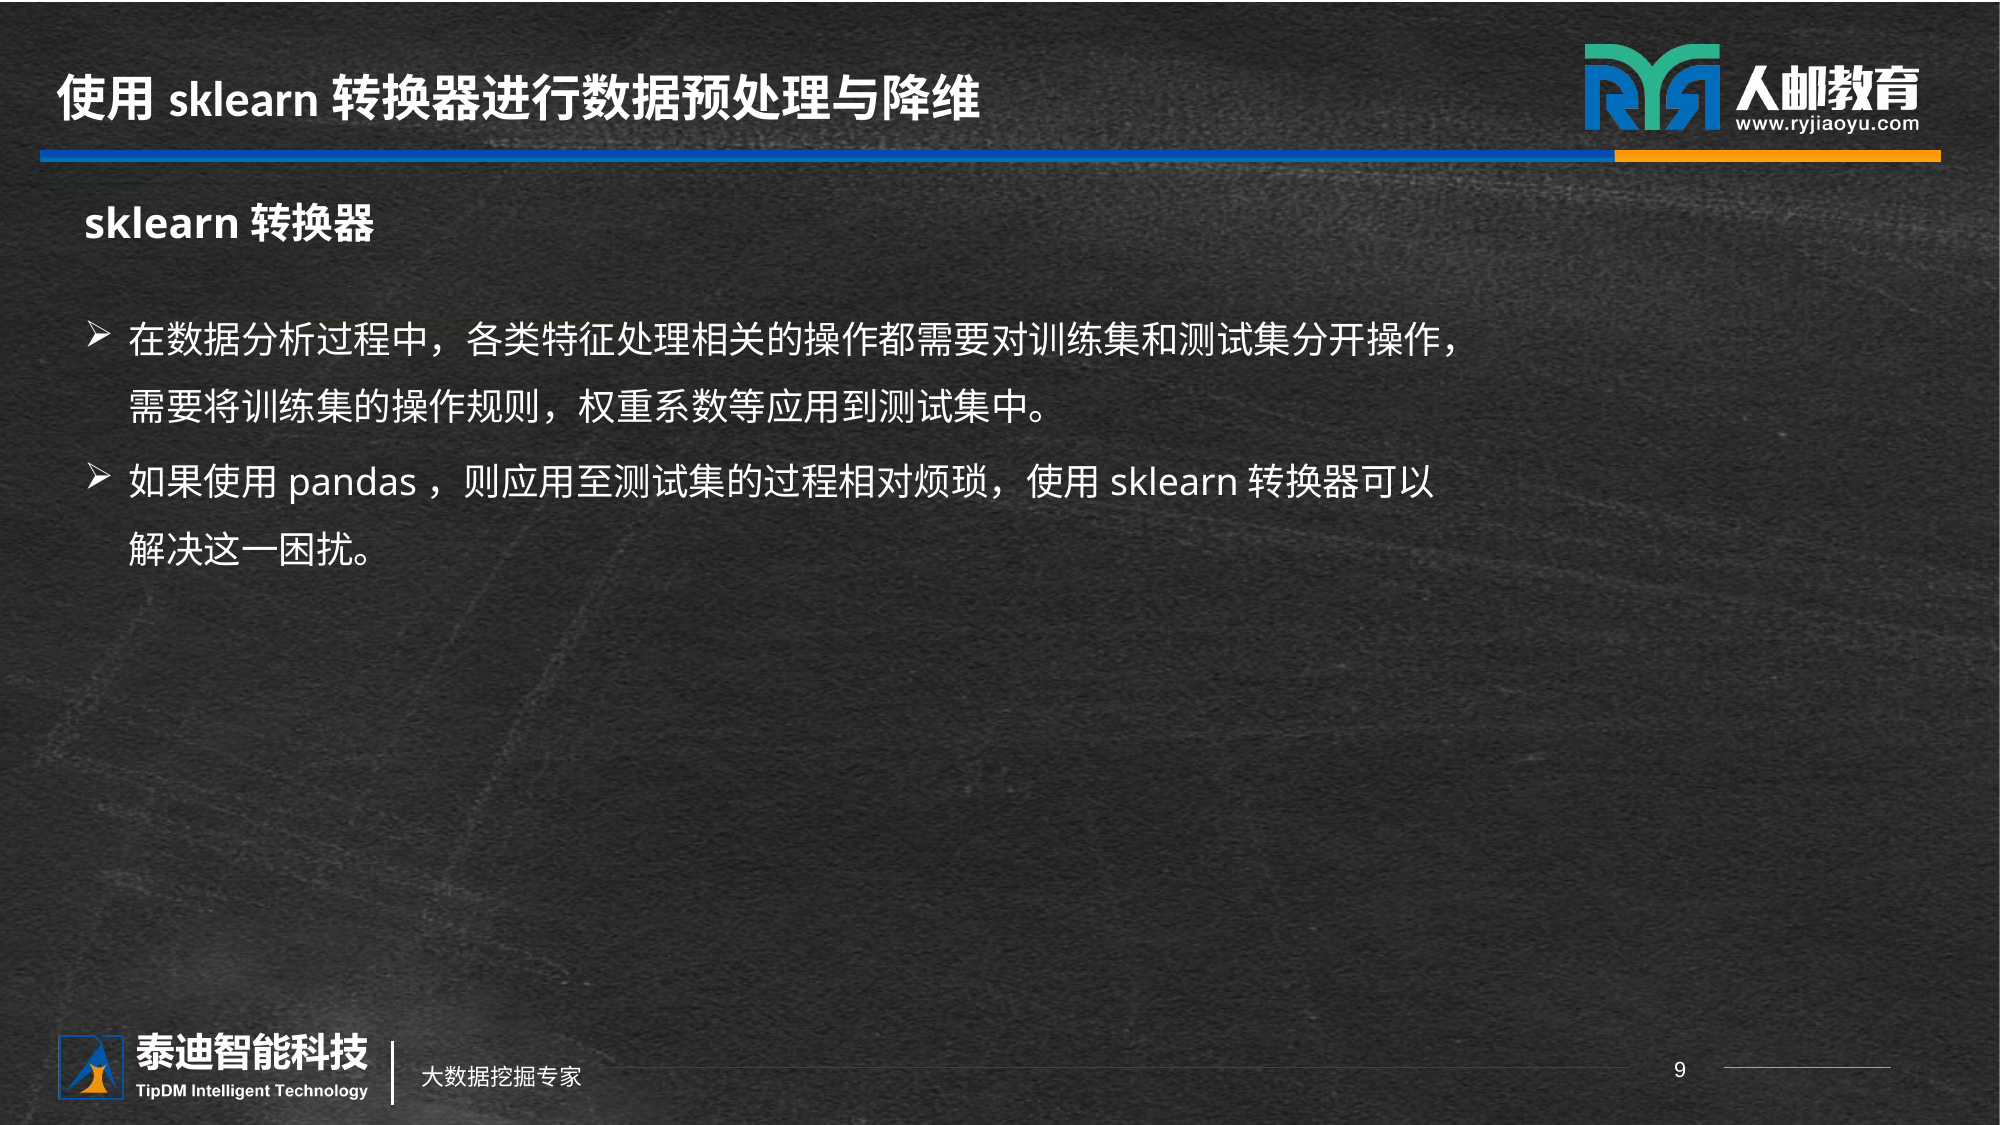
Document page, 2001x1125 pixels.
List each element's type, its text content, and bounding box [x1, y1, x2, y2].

title 使用sklearn转换器进行数据预处理与降维 [41, 58, 1842, 146]
picture [0, 2, 2000, 1125]
list 在数据分析过程中，各类特征处理相关的操作都需要对训练集和测试集分开操作，需要将训练集的操作规则，权重系数等应用到测试集中。 如果使用pandas，则应用至测试集的过程相对烦琐，使用sklearn转换器可以解决这一困扰。 [69, 285, 1487, 1003]
list sklearn转换器 [69, 186, 1892, 257]
